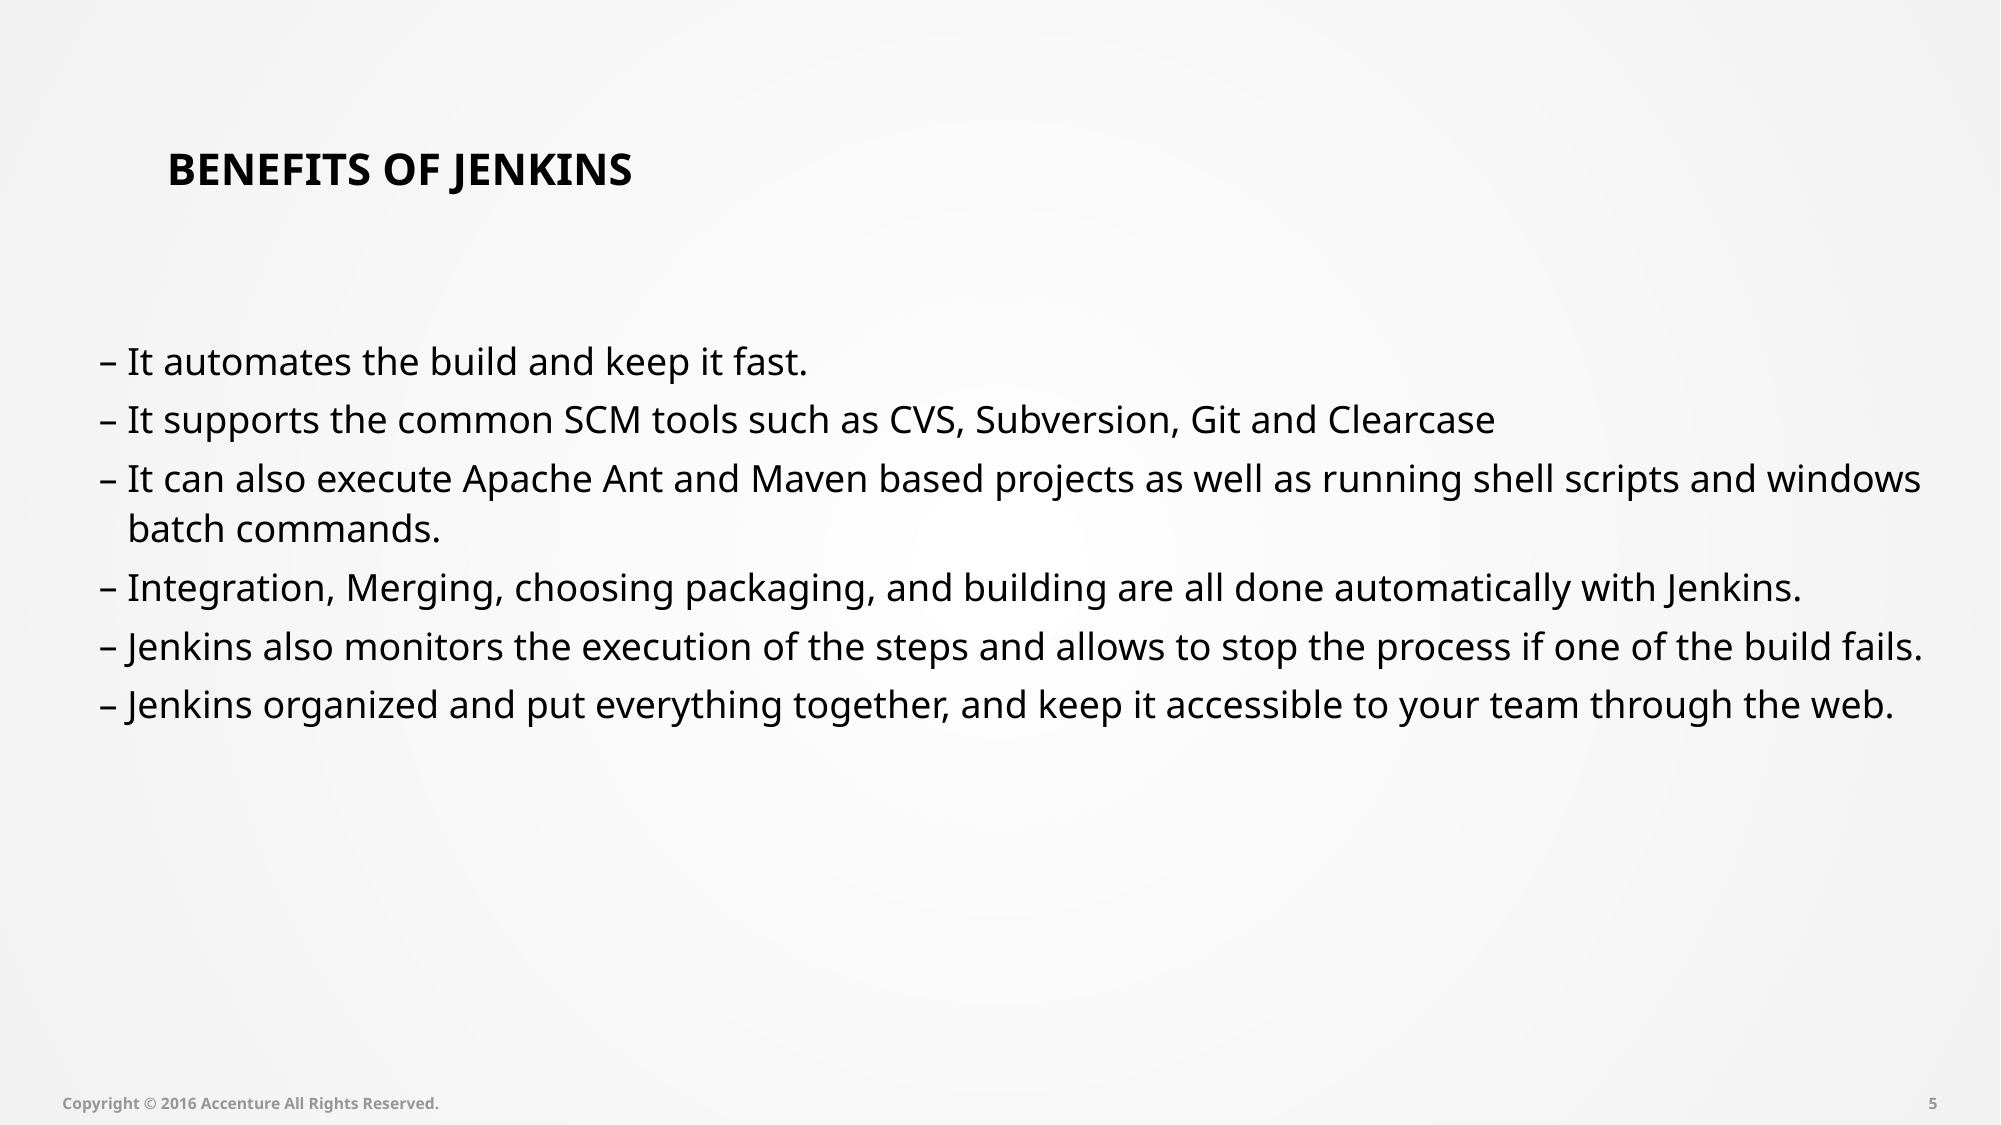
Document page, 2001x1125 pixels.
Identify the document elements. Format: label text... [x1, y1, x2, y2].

slide_number 4 [1887, 1078, 1938, 1113]
footer Copyright © 2016 Accenture All Rights Reserved. [62, 1078, 1000, 1113]
title Benefits of Jenkins [166, 21, 2000, 194]
list It automates the build and keep it fast. It supports the common SCM tools such as CVS, Subversion, Git and Clearcase It can also execute Apache Ant and Maven based projects as well as running shell scripts and windows batch commands. Integration, Merging, choosing packaging, and building are all done automatically with Jenkins. Jenkins also monitors the execution of the steps and allows to stop the process if one of the build fails. Jenkins organized and put everything together, and keep it accessible to your team through the web. [64, 273, 1938, 1057]
